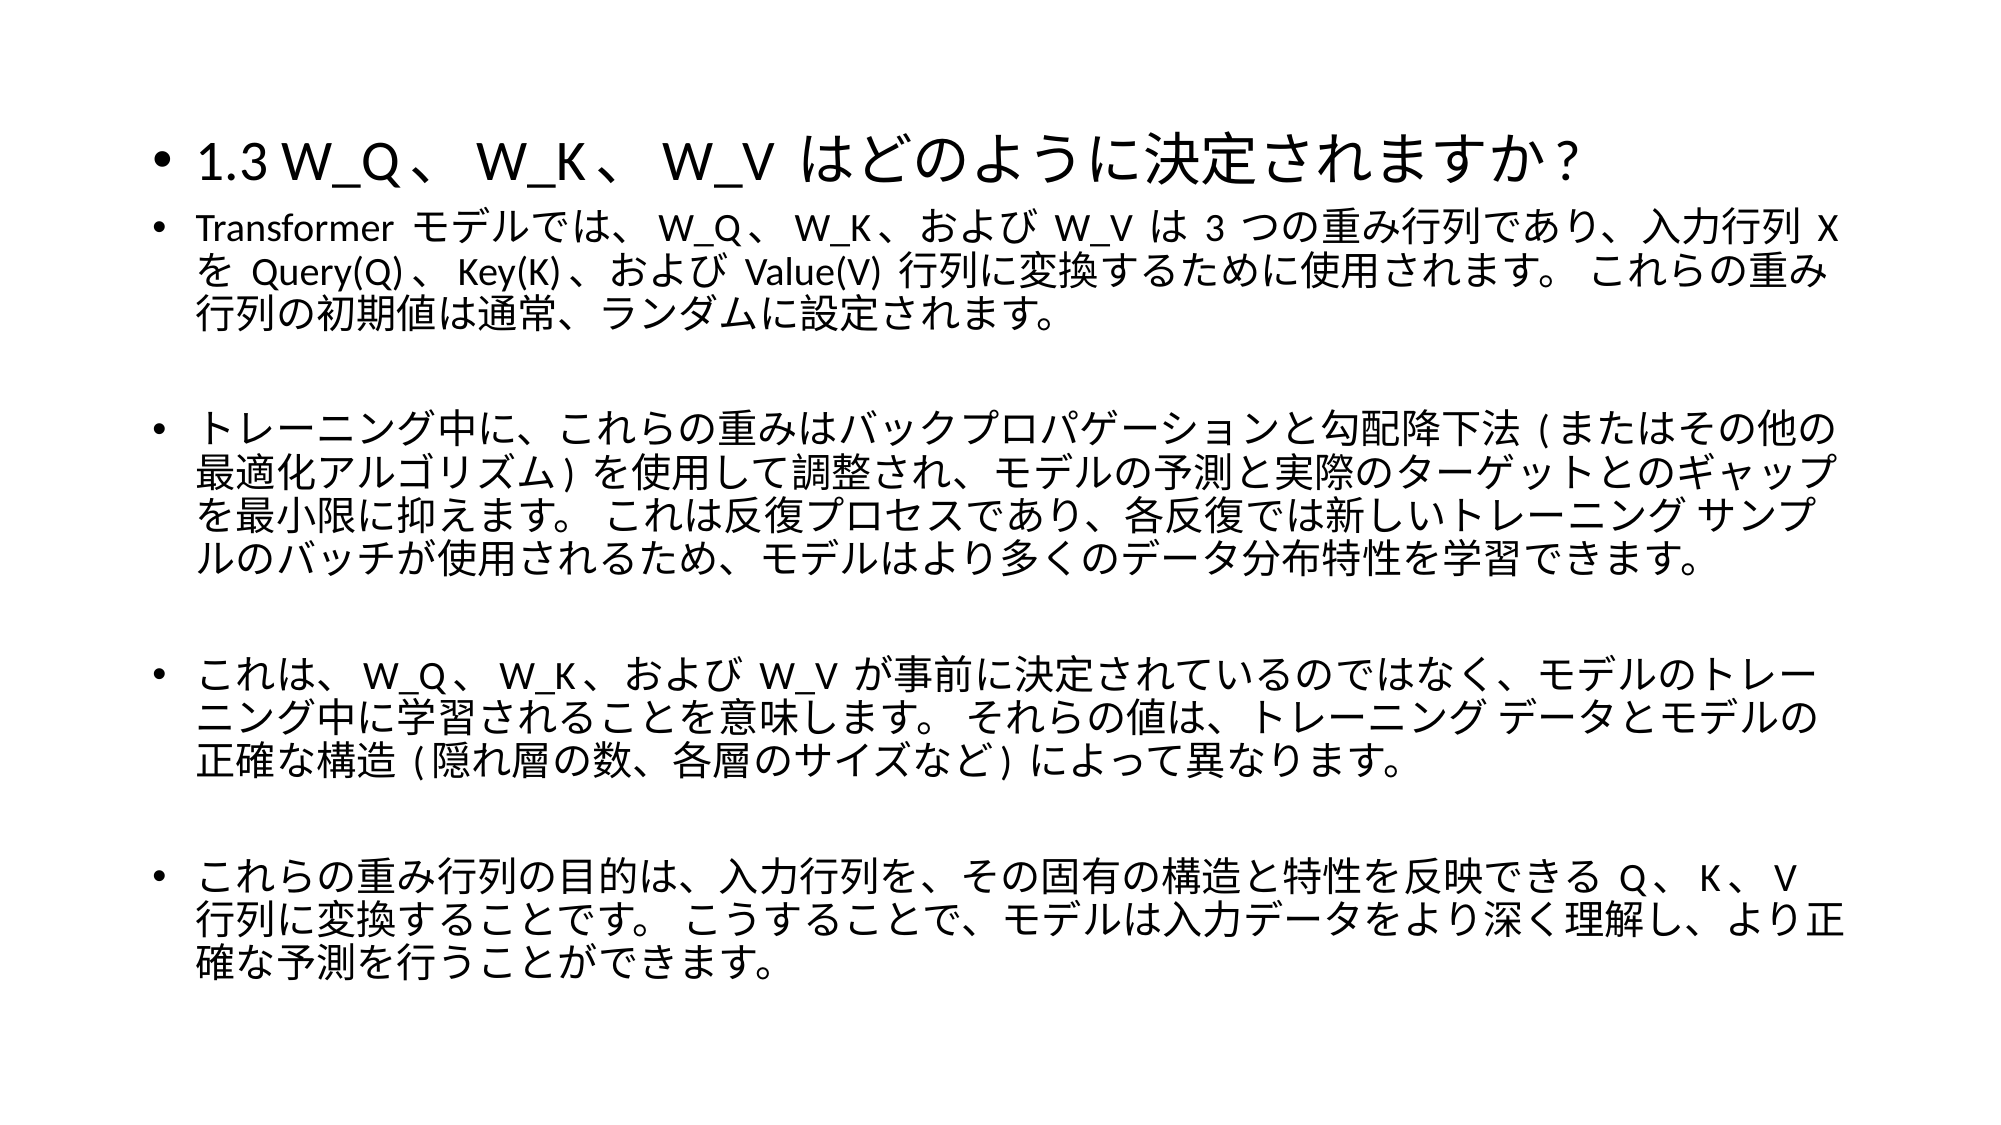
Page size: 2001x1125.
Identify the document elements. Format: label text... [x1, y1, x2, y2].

list 1.3 W_Q、W_K、W_V はどのように決定されますか? Transformer モデルでは、W_Q、W_K、および W_V は 3 つの重み行列であり、入力行列 X を Query(Q)、Key(K)、および Value(V) 行列に変換するために使用されます。 これらの重み行列の初期値は通常、ランダムに設定されます。 トレーニング中に、これらの重みはバックプロパゲーションと勾配降下法 (またはその他の最適化アルゴリズム) を使用して調整され、モデルの予測と実際のターゲットとのギャップを最小限に抑えます。 これは反復プロセスであり、各反復では新しいトレーニング サンプルのバッチが使用されるため、モデルはより多くのデータ分布特性を学習できます。 これは、W_Q、W_K、および W_V が事前に決定されているのではなく、モデルのトレーニング中に学習されることを意味します。 それらの値は、トレーニング データとモデルの正確な構造 (隠れ層の数、各層のサイズなど) によって異なります。 これらの重み行列の目的は、入力行列を、その固有の構造と特性を反映できる Q、K、V 行列に変換することです。 こうすることで、モデルは入力データをより深く理解し、より正確な予測を行うことができます。 [137, 123, 1863, 1014]
